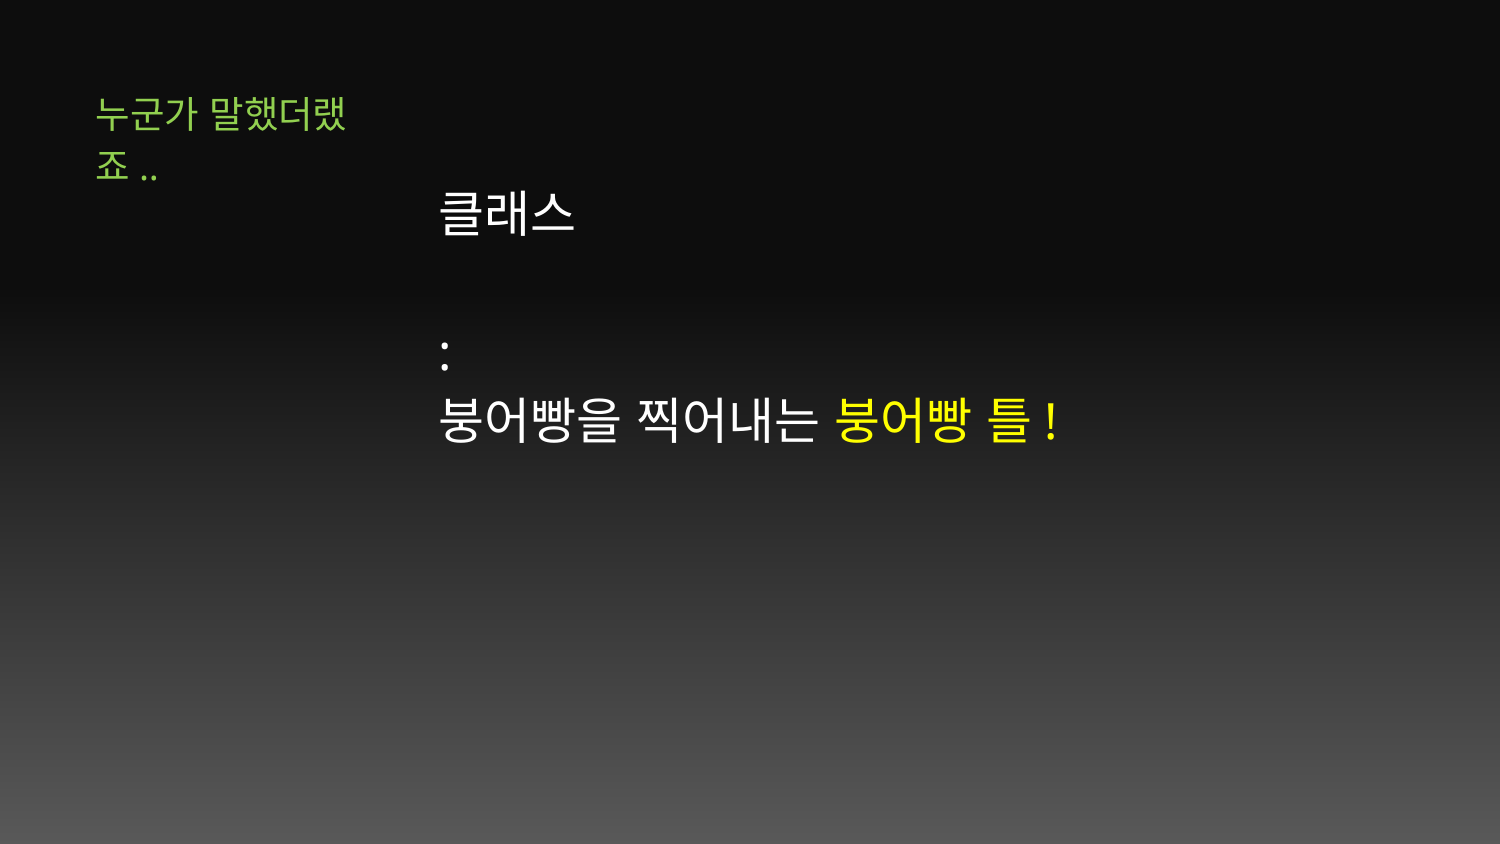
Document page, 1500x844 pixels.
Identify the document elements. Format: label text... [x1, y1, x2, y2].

text_box 누군가 말했더랬죠.. [80, 69, 424, 159]
text_box 클래스 : 붕어빵을 찍어내는 붕어빵 틀! [423, 158, 1464, 765]
